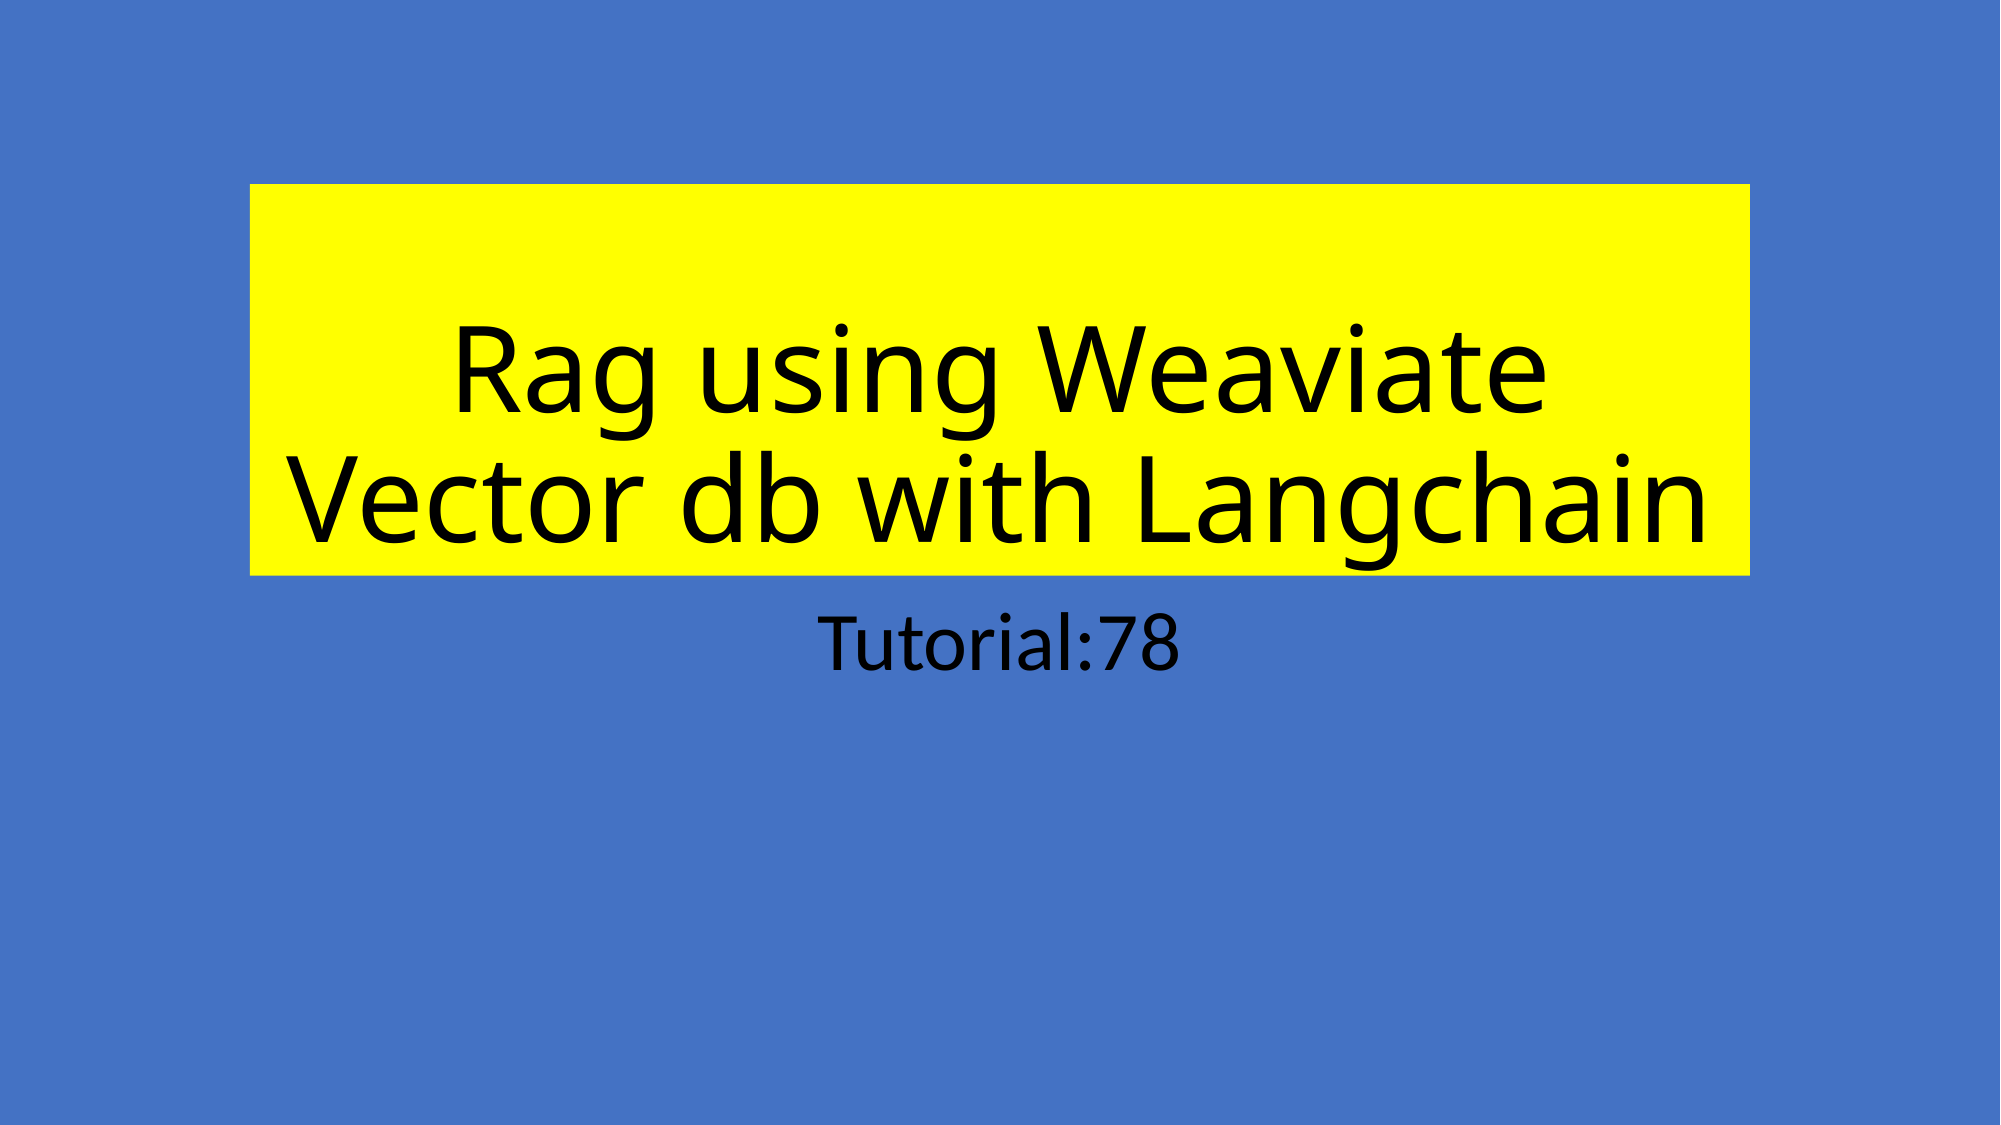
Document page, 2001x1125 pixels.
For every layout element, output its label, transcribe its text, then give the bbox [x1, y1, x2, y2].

subtitle Tutorial:78 [249, 590, 1750, 863]
title Rag using Weaviate Vector db with Langchain [249, 184, 1750, 576]
